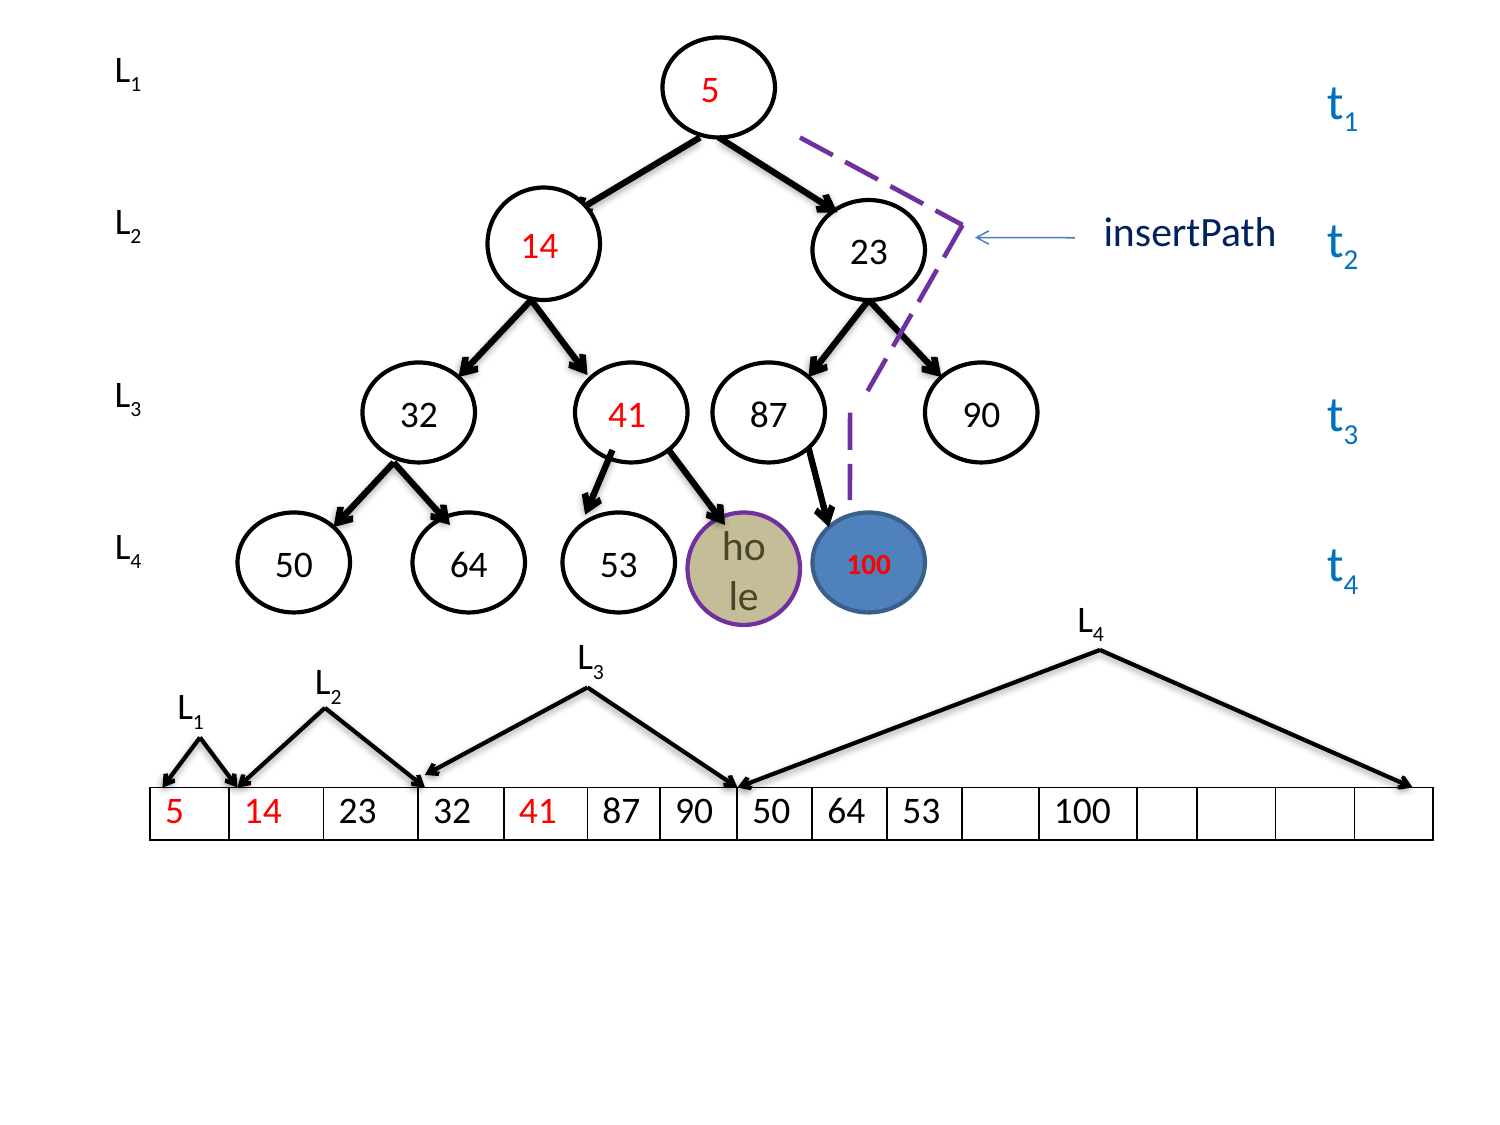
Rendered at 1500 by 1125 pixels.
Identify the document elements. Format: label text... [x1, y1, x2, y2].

table_header 90 [661, 796, 736, 839]
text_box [458, 299, 532, 378]
text_box L1 [99, 37, 188, 104]
text_box 5 [660, 35, 778, 140]
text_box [424, 687, 585, 776]
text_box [718, 137, 797, 213]
text_box t4 [1312, 524, 1374, 608]
text_box t2 [1312, 199, 1374, 283]
text_box L3 [562, 624, 650, 685]
text_box 50 [235, 510, 353, 615]
text_box L1 [162, 674, 300, 736]
text_box 64 [410, 510, 528, 615]
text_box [778, 476, 859, 498]
table_header 50 [738, 796, 811, 839]
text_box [668, 449, 726, 526]
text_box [737, 649, 1101, 788]
table_header 64 [813, 796, 886, 839]
text_box hole [685, 510, 803, 628]
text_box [532, 299, 588, 376]
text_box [587, 687, 732, 788]
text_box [326, 704, 426, 788]
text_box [162, 737, 201, 788]
text_box L3 [99, 362, 238, 429]
text_box 41 [572, 360, 690, 465]
table_header 32 [419, 788, 503, 839]
table_header [1198, 797, 1275, 839]
text_box L2 [300, 649, 500, 703]
text_box t3 [1312, 374, 1374, 458]
table_header 100 [1040, 796, 1136, 839]
text_box 14 [485, 185, 603, 298]
text_box 32 [360, 360, 478, 460]
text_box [570, 137, 701, 215]
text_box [333, 462, 391, 528]
table_header 53 [888, 796, 961, 839]
table_header 41 [505, 788, 587, 839]
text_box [201, 737, 232, 788]
text_box 100 [810, 510, 928, 615]
text_box 23 [810, 234, 928, 278]
text_box t1 [1312, 61, 1374, 145]
table_header 5 [151, 788, 228, 839]
table_header 14 [230, 796, 323, 839]
table_header [1138, 797, 1196, 839]
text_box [799, 137, 963, 226]
table_header 23 [324, 796, 417, 839]
table_header [963, 796, 1038, 839]
text_box L4 [1062, 587, 1213, 648]
text_box 87 [710, 360, 828, 465]
table_header 87 [588, 796, 659, 839]
text_box L4 [99, 514, 225, 581]
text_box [808, 299, 863, 378]
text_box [584, 449, 613, 515]
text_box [237, 704, 326, 788]
table_header [1355, 788, 1432, 839]
text_box L2 [99, 189, 200, 256]
text_box 53 [560, 510, 678, 615]
text_box 90 [922, 364, 1040, 465]
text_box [868, 371, 942, 378]
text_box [393, 462, 451, 526]
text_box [824, 262, 1001, 363]
text_box insertPath [1088, 196, 1292, 262]
table_header [1276, 797, 1354, 839]
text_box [1101, 649, 1413, 788]
